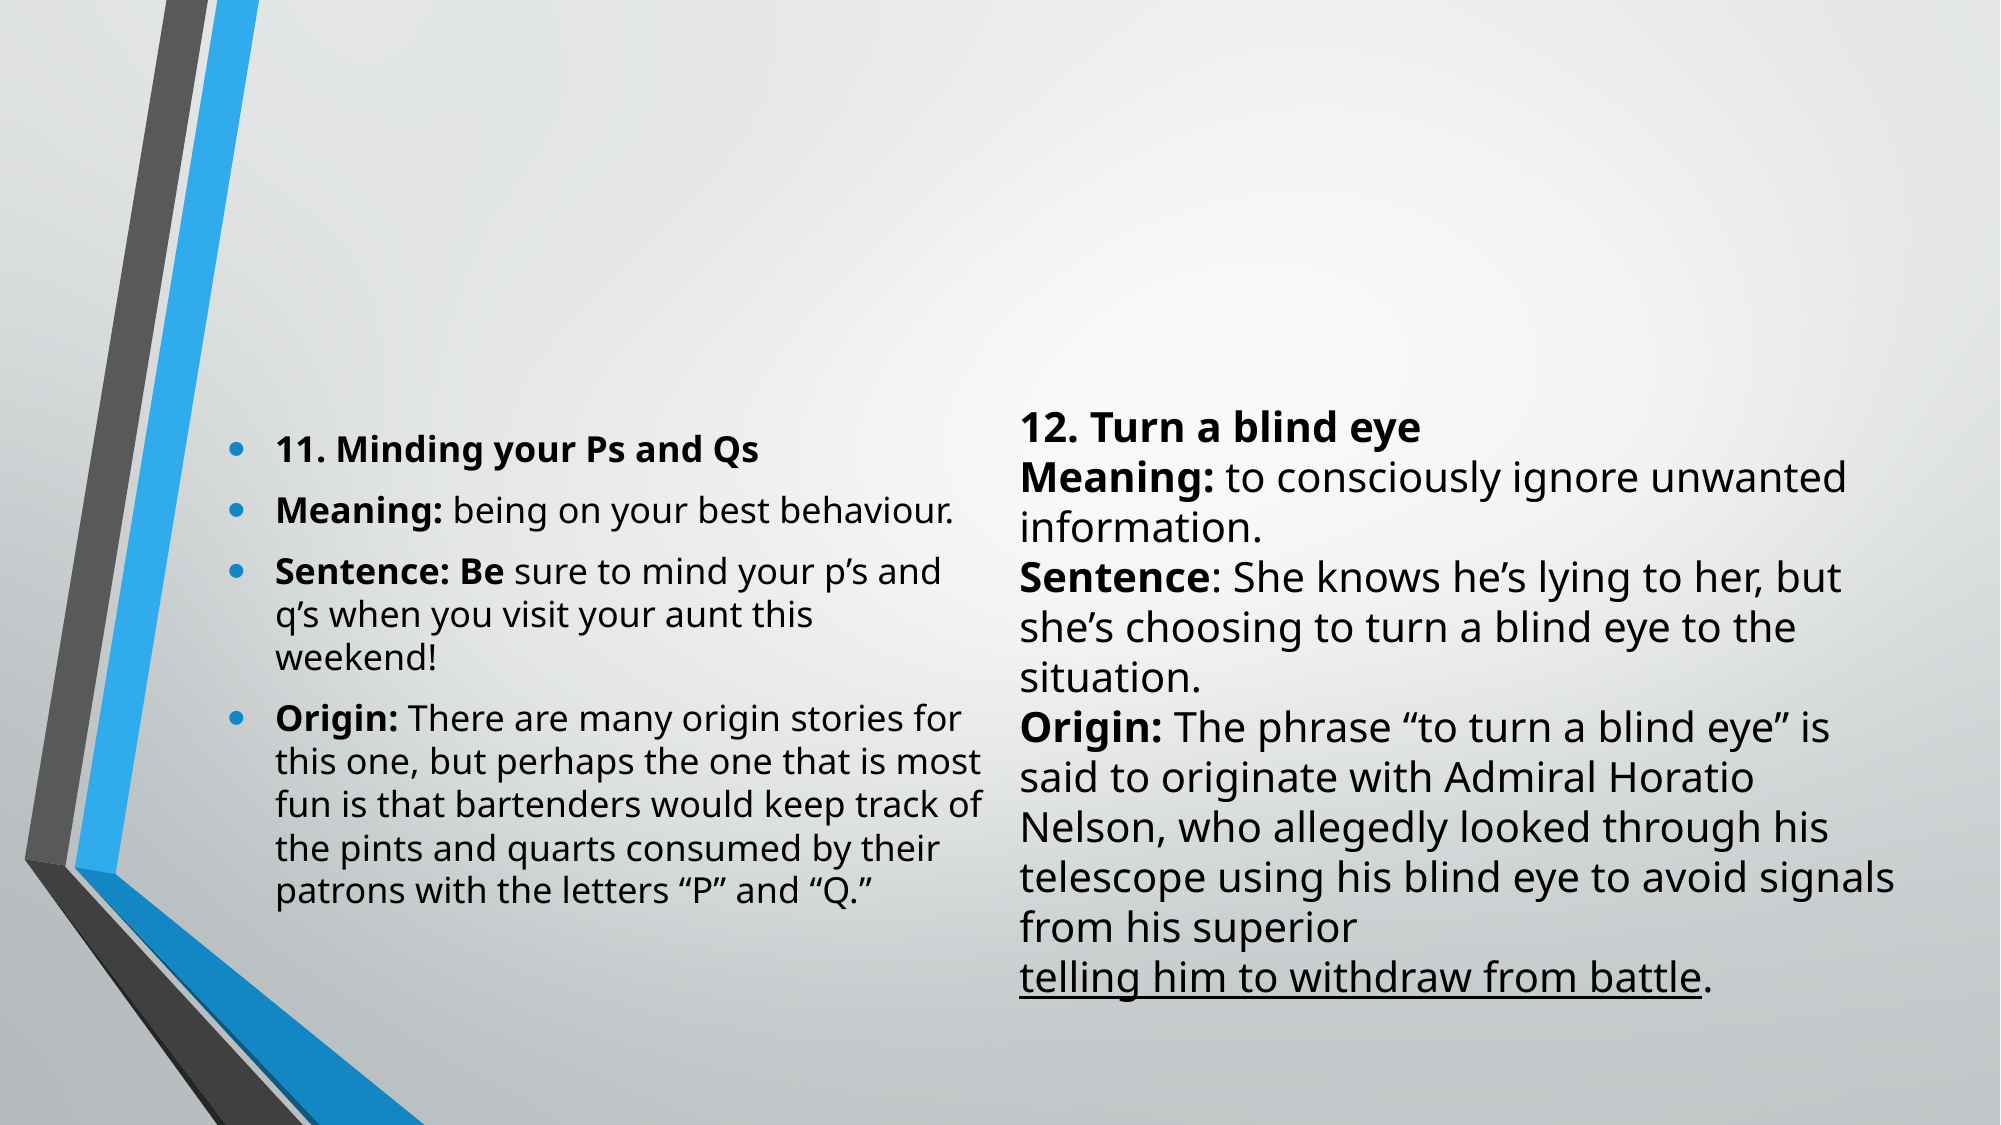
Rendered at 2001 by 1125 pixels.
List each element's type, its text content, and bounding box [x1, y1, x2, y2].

list 11. Minding your Ps and Qs Meaning: being on your best behaviour. Sentence: Be sure to mind your p’s and q’s when you visit your aunt this weekend! Origin: There are many origin stories for this one, but perhaps the one that is most fun is that bartenders would keep track of the pints and quarts consumed by their patrons with the letters “P” and “Q.” [212, 419, 1000, 964]
text_box 12. Turn a blind eye Meaning: to consciously ignore unwanted information. Sentence: She knows he’s lying to her, but she’s choosing to turn a blind eye to the situation. Origin: The phrase “to turn a blind eye” is said to originate with Admiral Horatio Nelson, who allegedly looked through his telescope using his blind eye to avoid signals from his superior telling him to withdraw from battle. [1004, 393, 1916, 1016]
